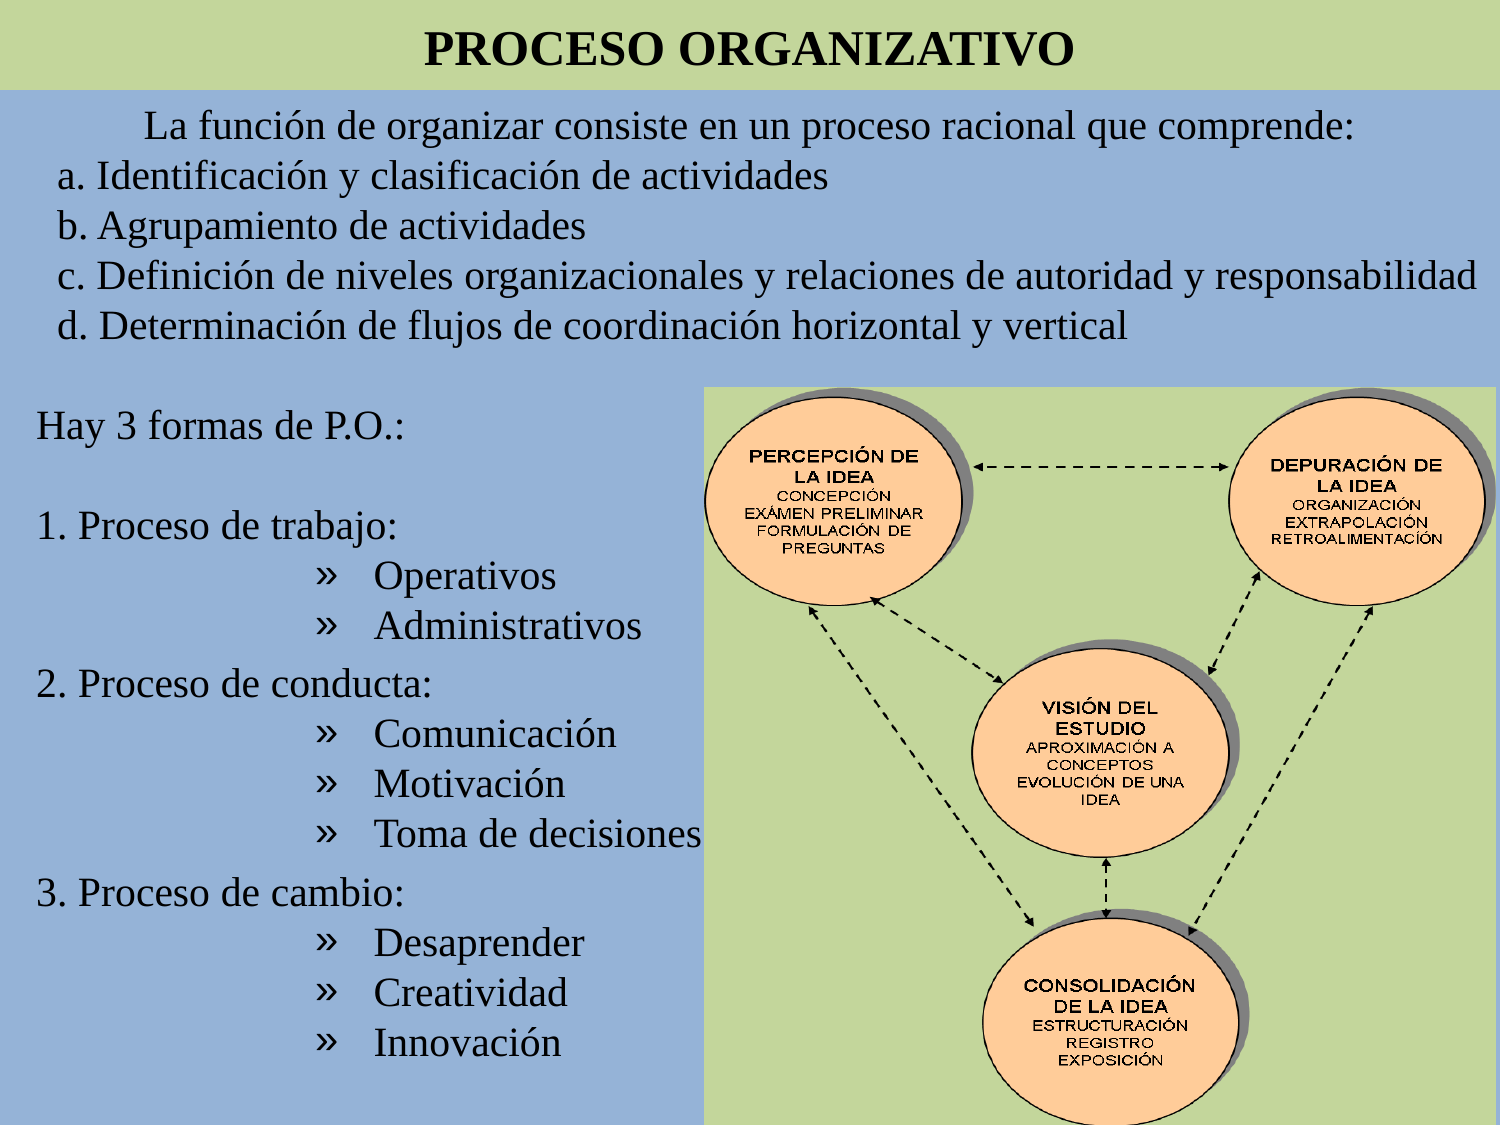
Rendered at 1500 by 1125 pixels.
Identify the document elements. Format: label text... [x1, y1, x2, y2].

picture [703, 386, 1496, 1125]
title PROCESO ORGANIZATIVO [0, 0, 1500, 90]
list La función de organizar consiste en un proceso racional que comprende: a. Identificación y clasificación de actividades b. Agrupamiento de actividades c. Definición de niveles organizacionales y relaciones de autoridad y responsabilidad d. Determinación de flujos de coordinación horizontal y vertical Hay 3 formas de P.O.: 1. Proceso de trabajo: Operativos Administrativos 2. Proceso de conducta: Comunicación Motivación Toma de decisiones 3. Proceso de cambio: Desaprender Creatividad Innovación [0, 90, 1500, 1125]
